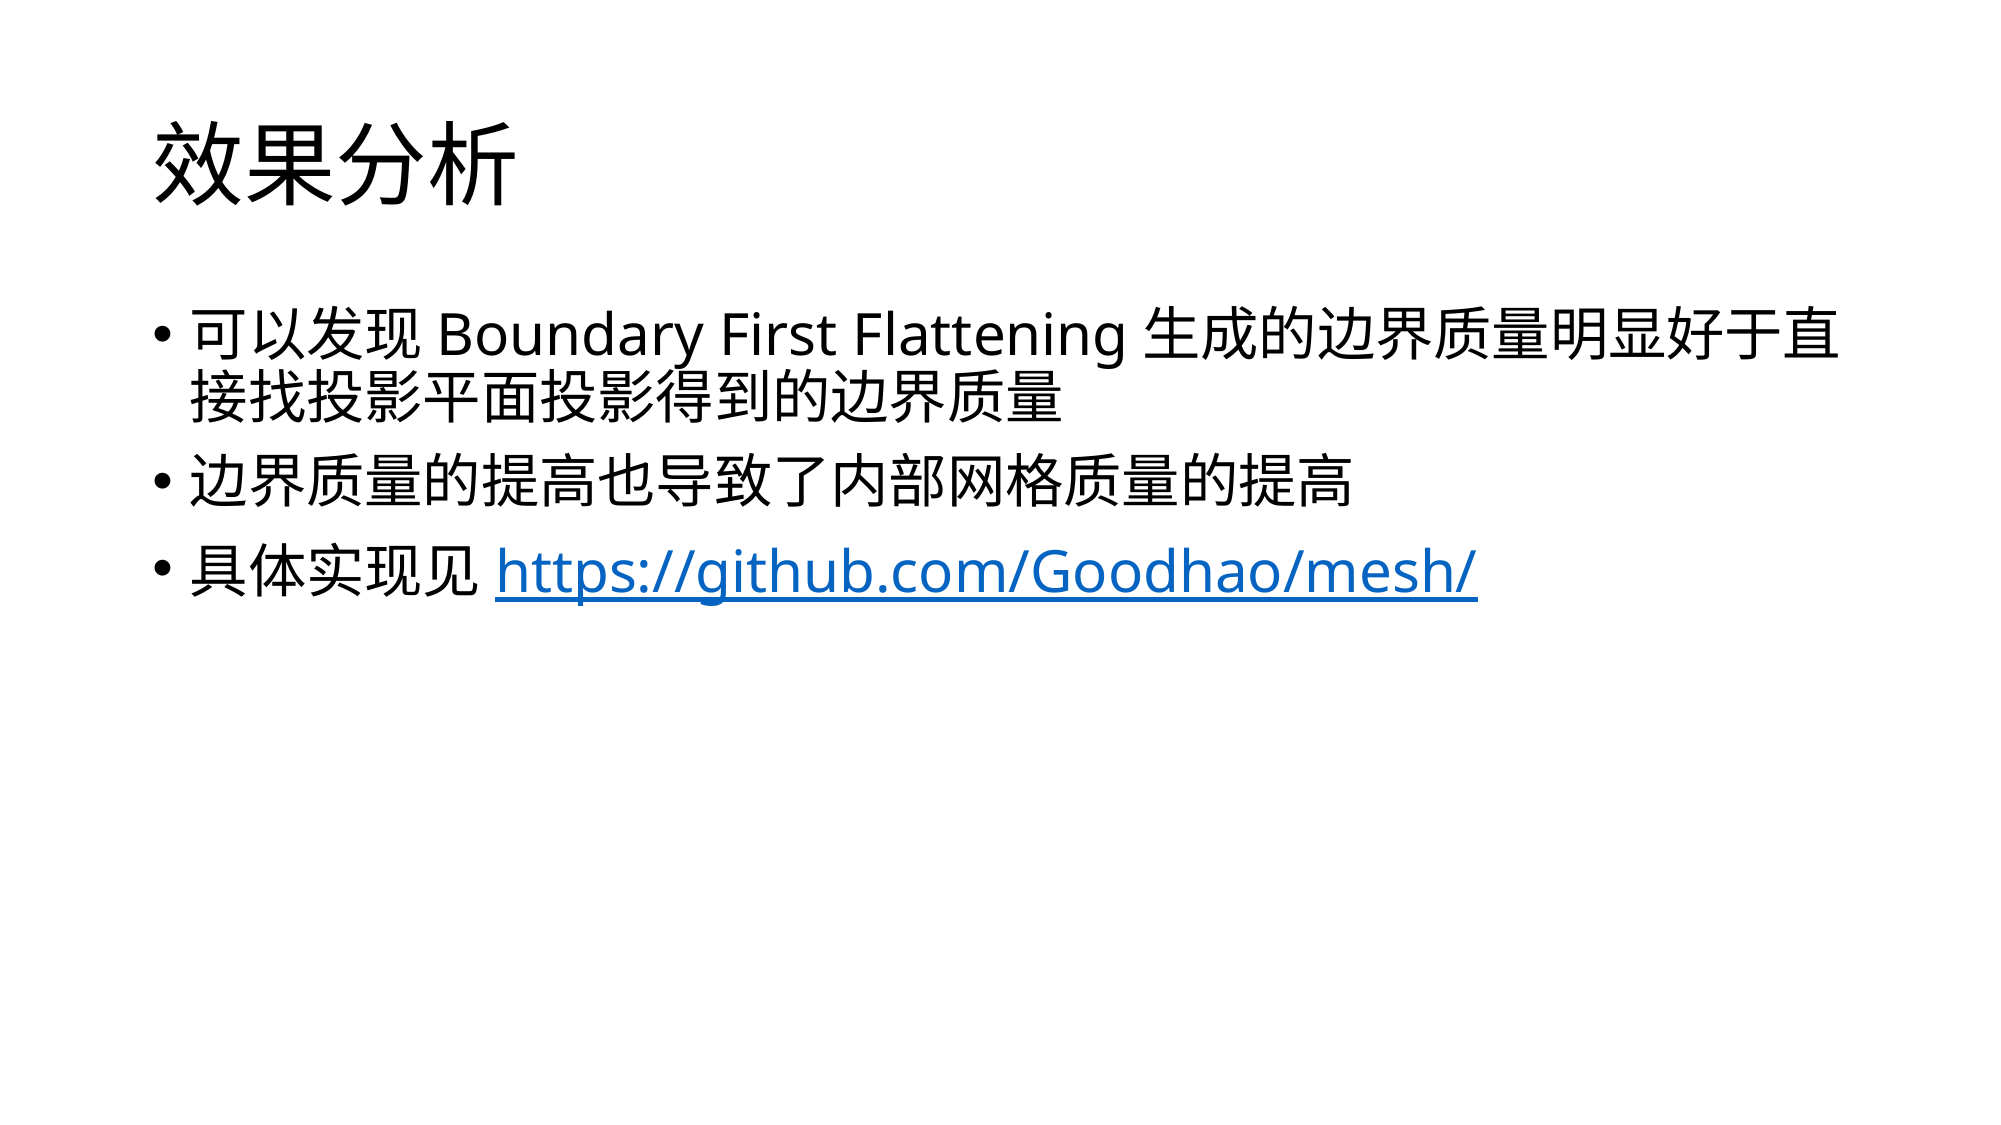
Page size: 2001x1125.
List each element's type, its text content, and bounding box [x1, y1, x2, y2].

title 效果分析 [137, 59, 1863, 278]
list 可以发现Boundary First Flattening生成的边界质量明显好于直接找投影平面投影得到的边界质量 边界质量的提高也导致了内部网格质量的提高 具体实现见https://github.com/Goodhao/mesh/ [137, 298, 1863, 1012]
